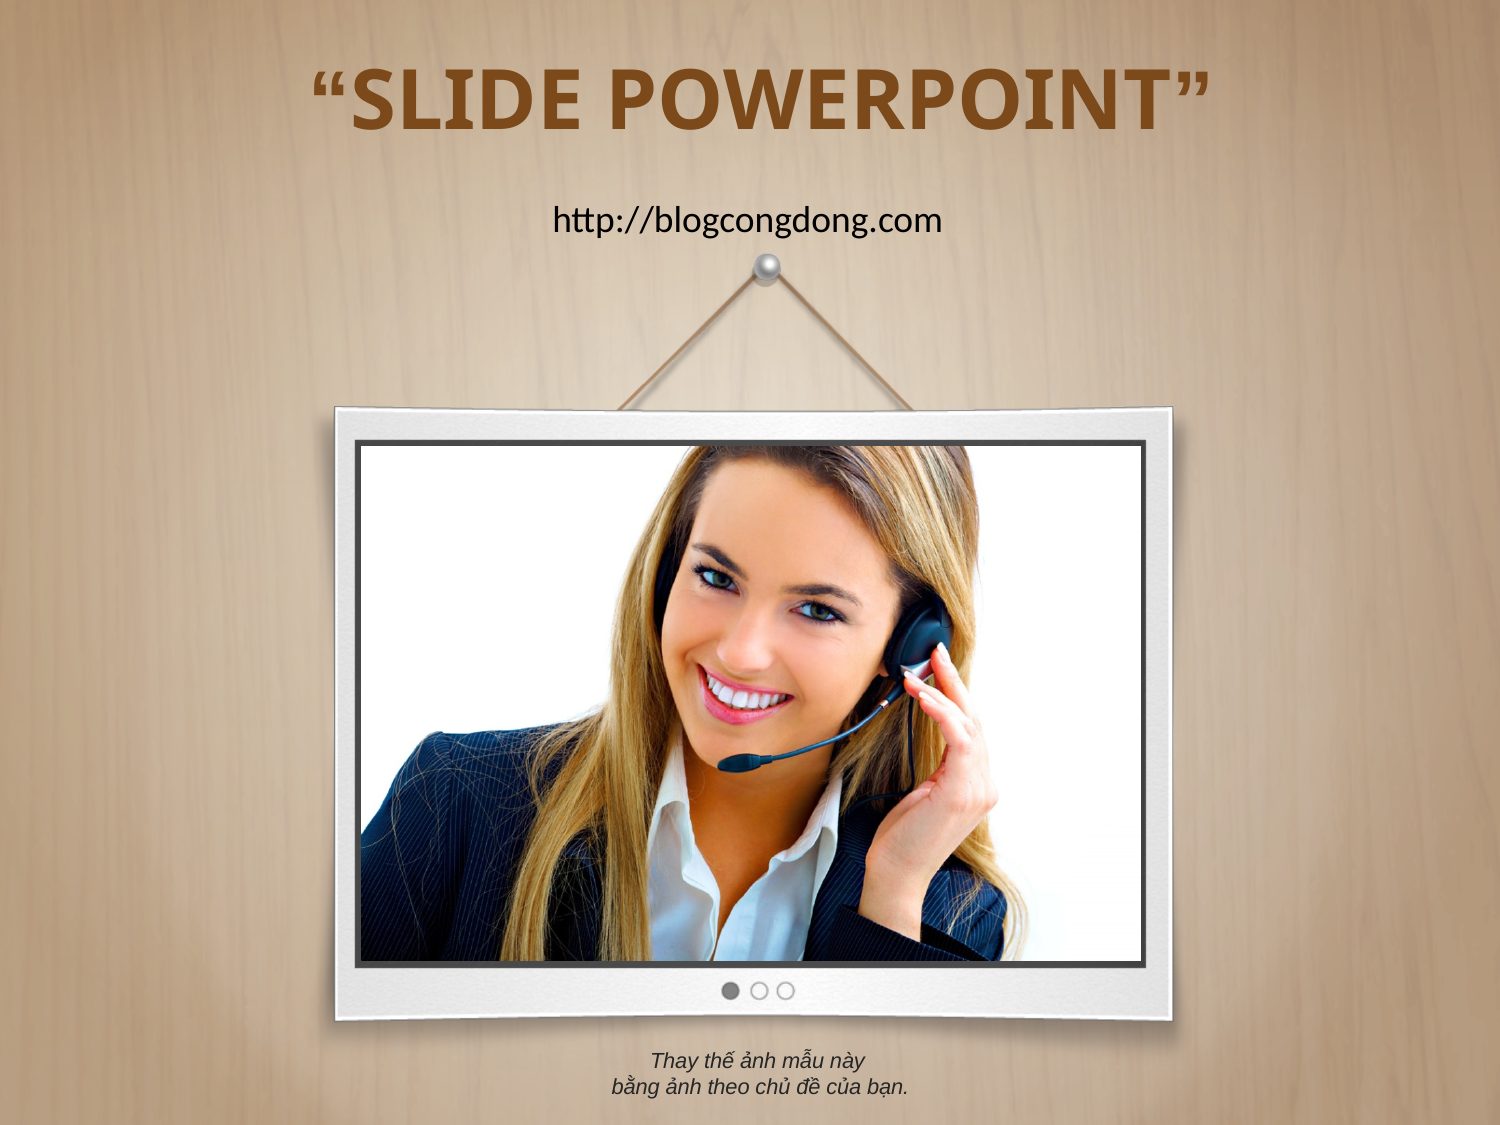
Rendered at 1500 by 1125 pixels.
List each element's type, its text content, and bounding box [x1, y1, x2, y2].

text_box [37, 100, 1435, 1125]
picture [0, 0, 1500, 1125]
text_box “SLIDE POWERPOINT” [287, 38, 1236, 99]
